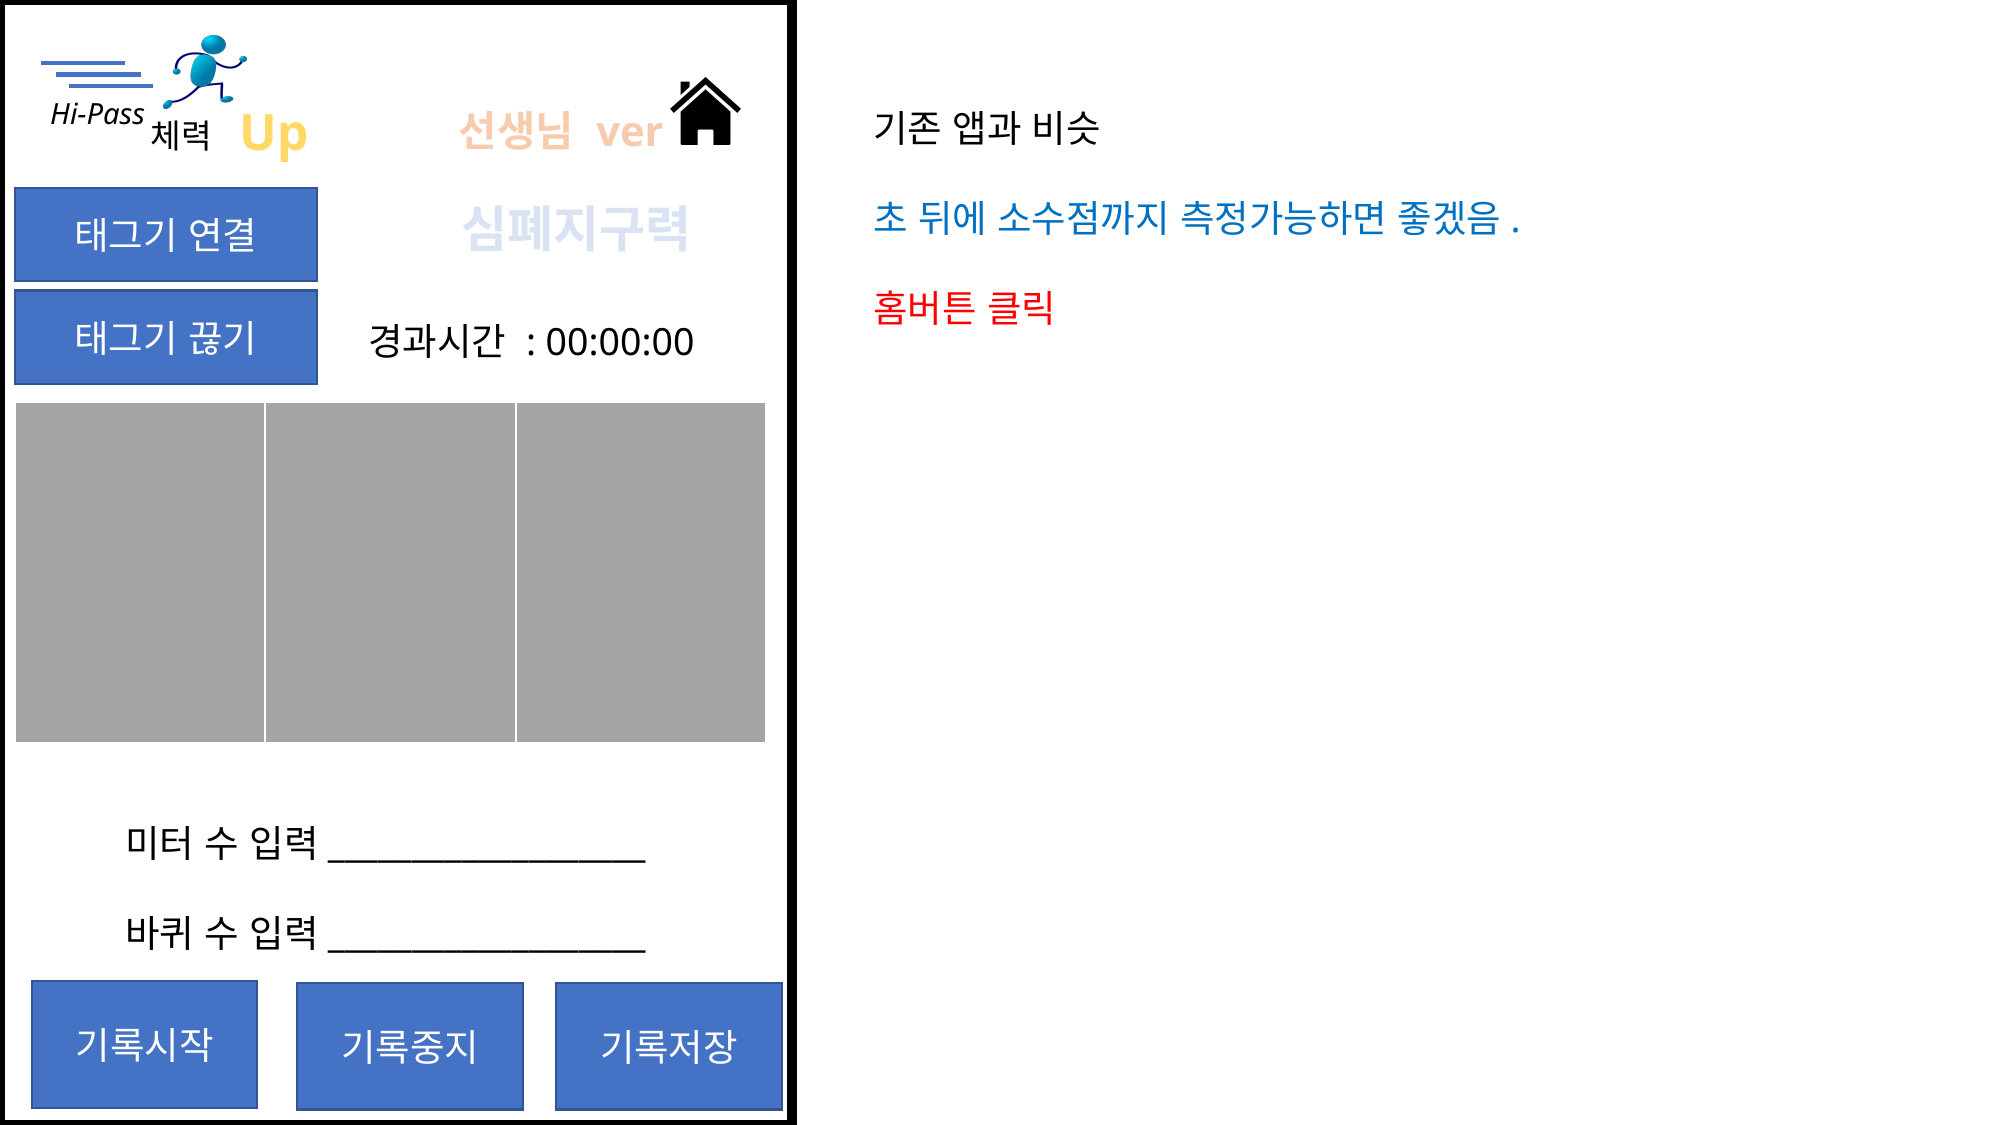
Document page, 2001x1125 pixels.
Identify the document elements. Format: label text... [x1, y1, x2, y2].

text_box 기록저장 [555, 982, 783, 1111]
text_box 태그기 끊기 [14, 289, 318, 385]
text_box 미터 수 입력___________________ 바퀴 수 입력___________________ [110, 813, 671, 963]
text_box [0, 0, 793, 1125]
text_box 경과시간 : 00:00:00 [353, 310, 722, 371]
text_box 심폐지구력 [433, 189, 721, 265]
text_box 기록시작 [31, 980, 258, 1109]
table_header [517, 403, 765, 742]
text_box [35, 35, 331, 169]
table_header [16, 403, 264, 742]
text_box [433, 77, 741, 164]
text_box 태그기 연결 [14, 187, 318, 282]
text_box 기존 앱과 비슷 초 뒤에 소수점까지 측정가능하면 좋겠음. 홈버튼 클릭 [858, 97, 1810, 338]
text_box 기록중지 [296, 982, 524, 1111]
table_header [266, 403, 515, 742]
